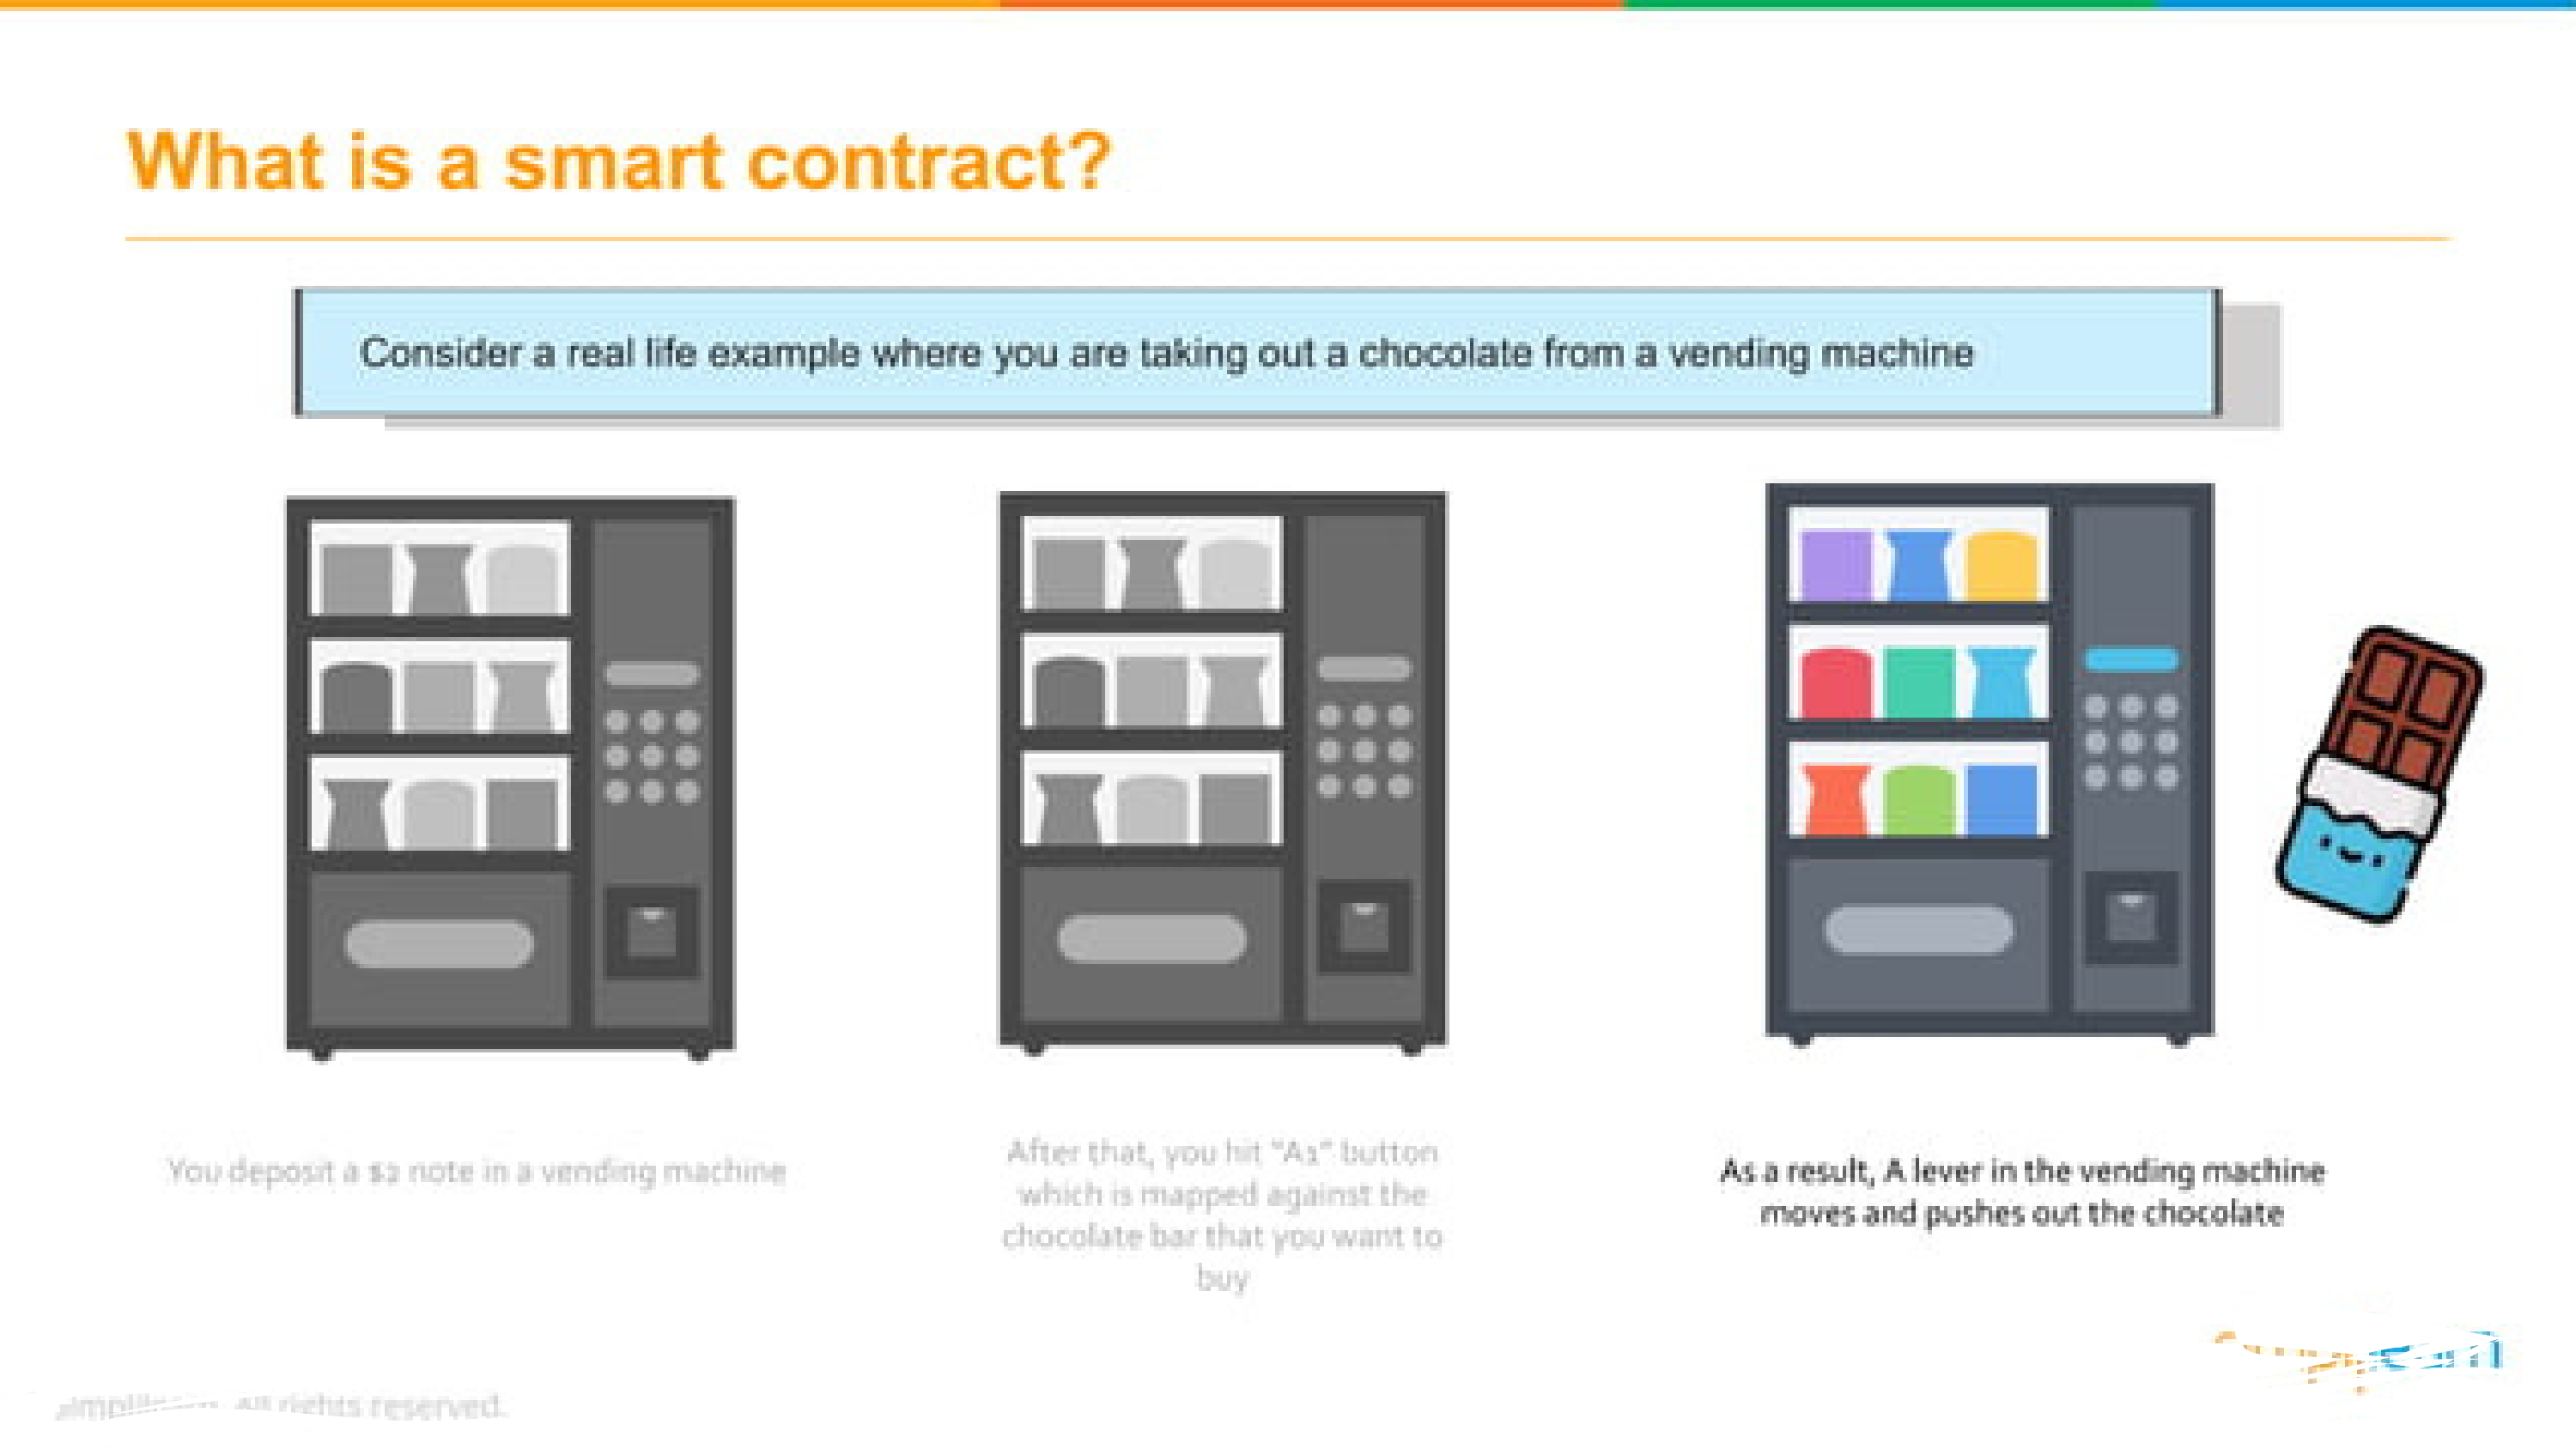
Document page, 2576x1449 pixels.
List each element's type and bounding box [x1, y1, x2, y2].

text_box [0, 1362, 681, 1449]
text_box [0, 0, 2576, 1449]
text_box [2030, 1361, 2547, 1449]
text_box [2017, 1294, 2576, 1449]
